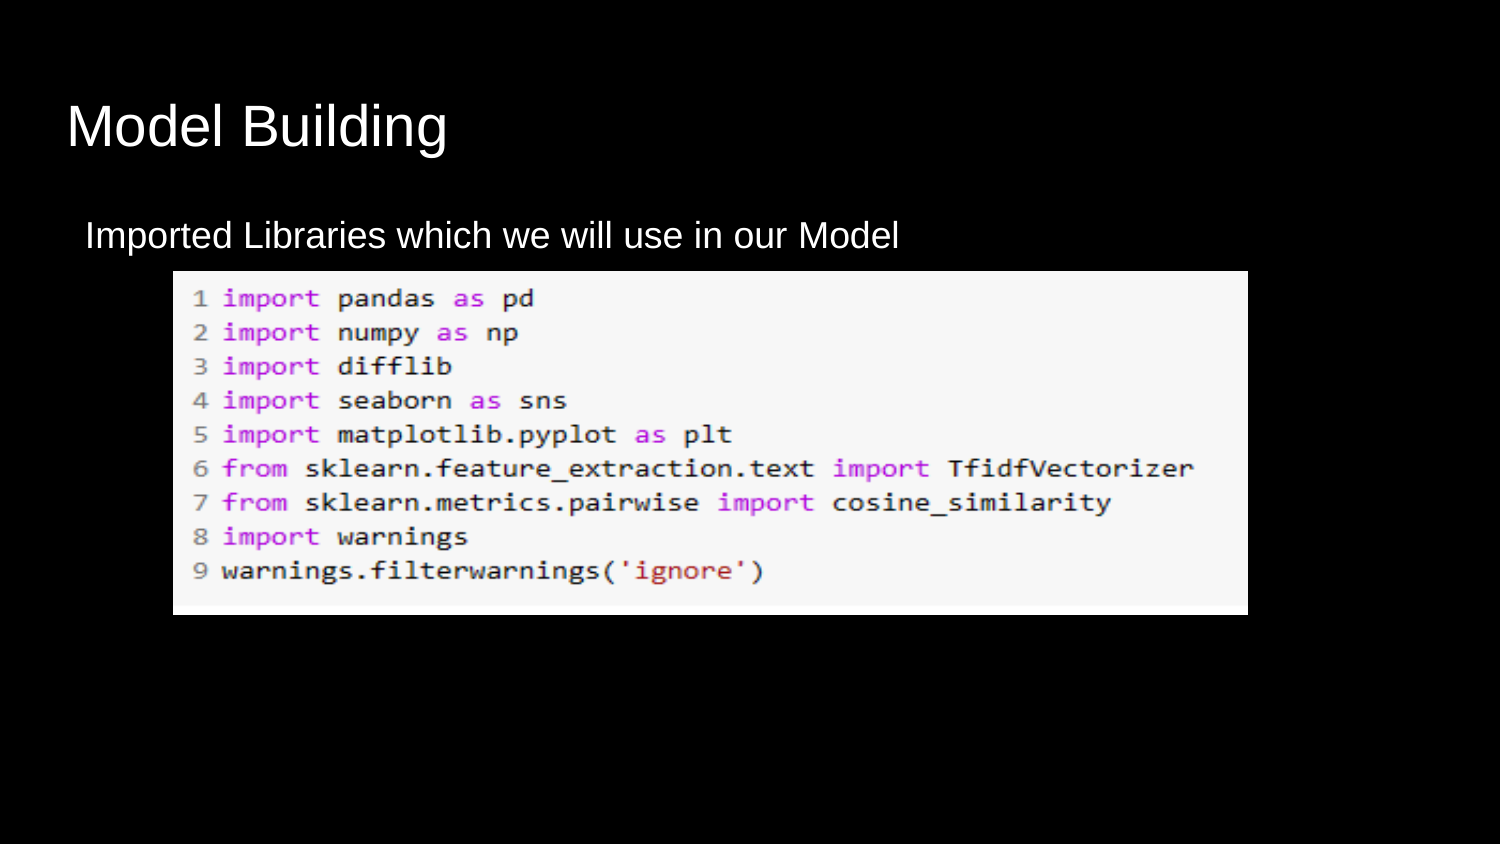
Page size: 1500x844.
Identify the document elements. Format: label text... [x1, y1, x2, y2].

picture [173, 271, 1248, 615]
title Model Building [51, 72, 1449, 167]
list Imported Libraries which we will use in our Model [51, 189, 1449, 750]
